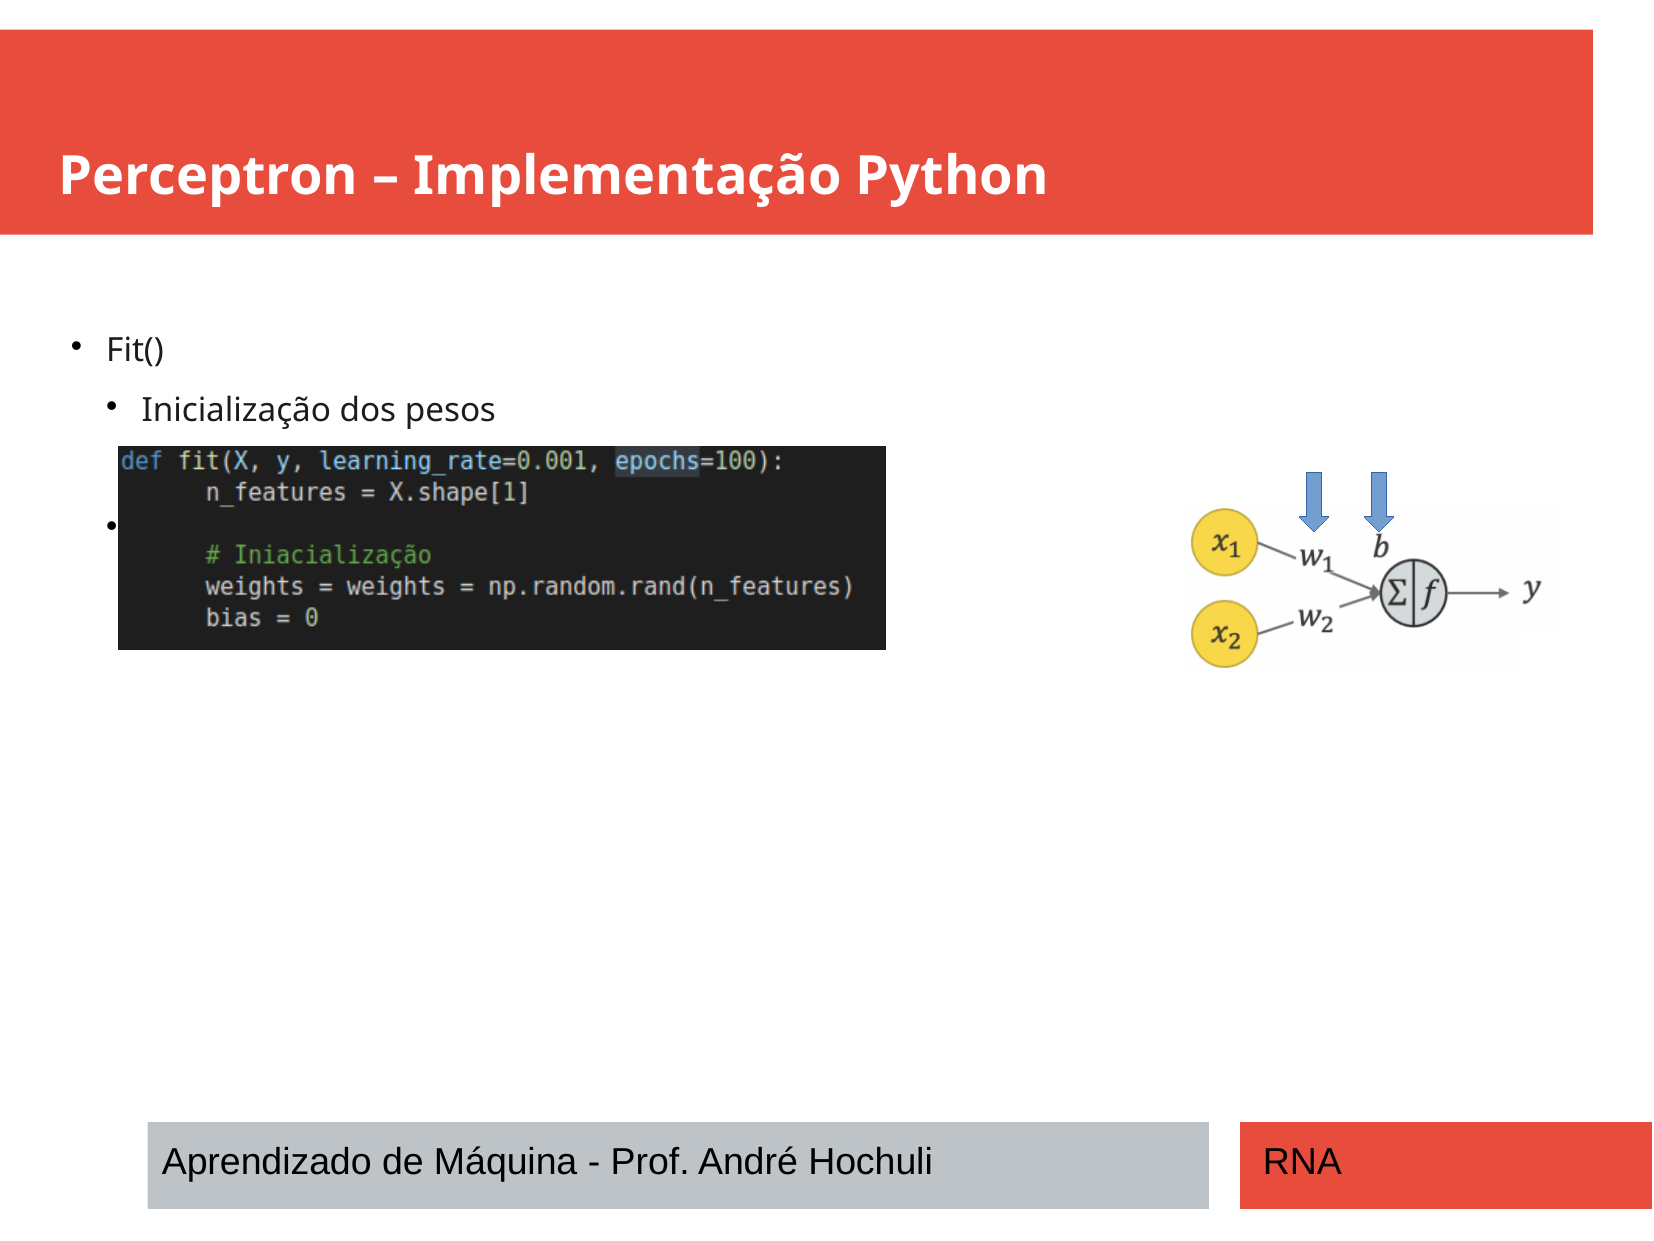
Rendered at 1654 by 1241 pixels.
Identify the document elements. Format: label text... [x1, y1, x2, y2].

text_box RNA [1248, 1129, 1622, 1188]
text_box Perceptron – Implementação Python [59, 59, 1593, 206]
text_box Aprendizado de Máquina - Prof. André Hochuli [147, 1131, 1204, 1188]
text_box [1371, 472, 1387, 500]
picture [1180, 501, 1558, 674]
picture [117, 446, 886, 650]
text_box [1306, 472, 1322, 500]
text_box Fit() Inicialização dos pesos [56, 250, 1595, 1131]
